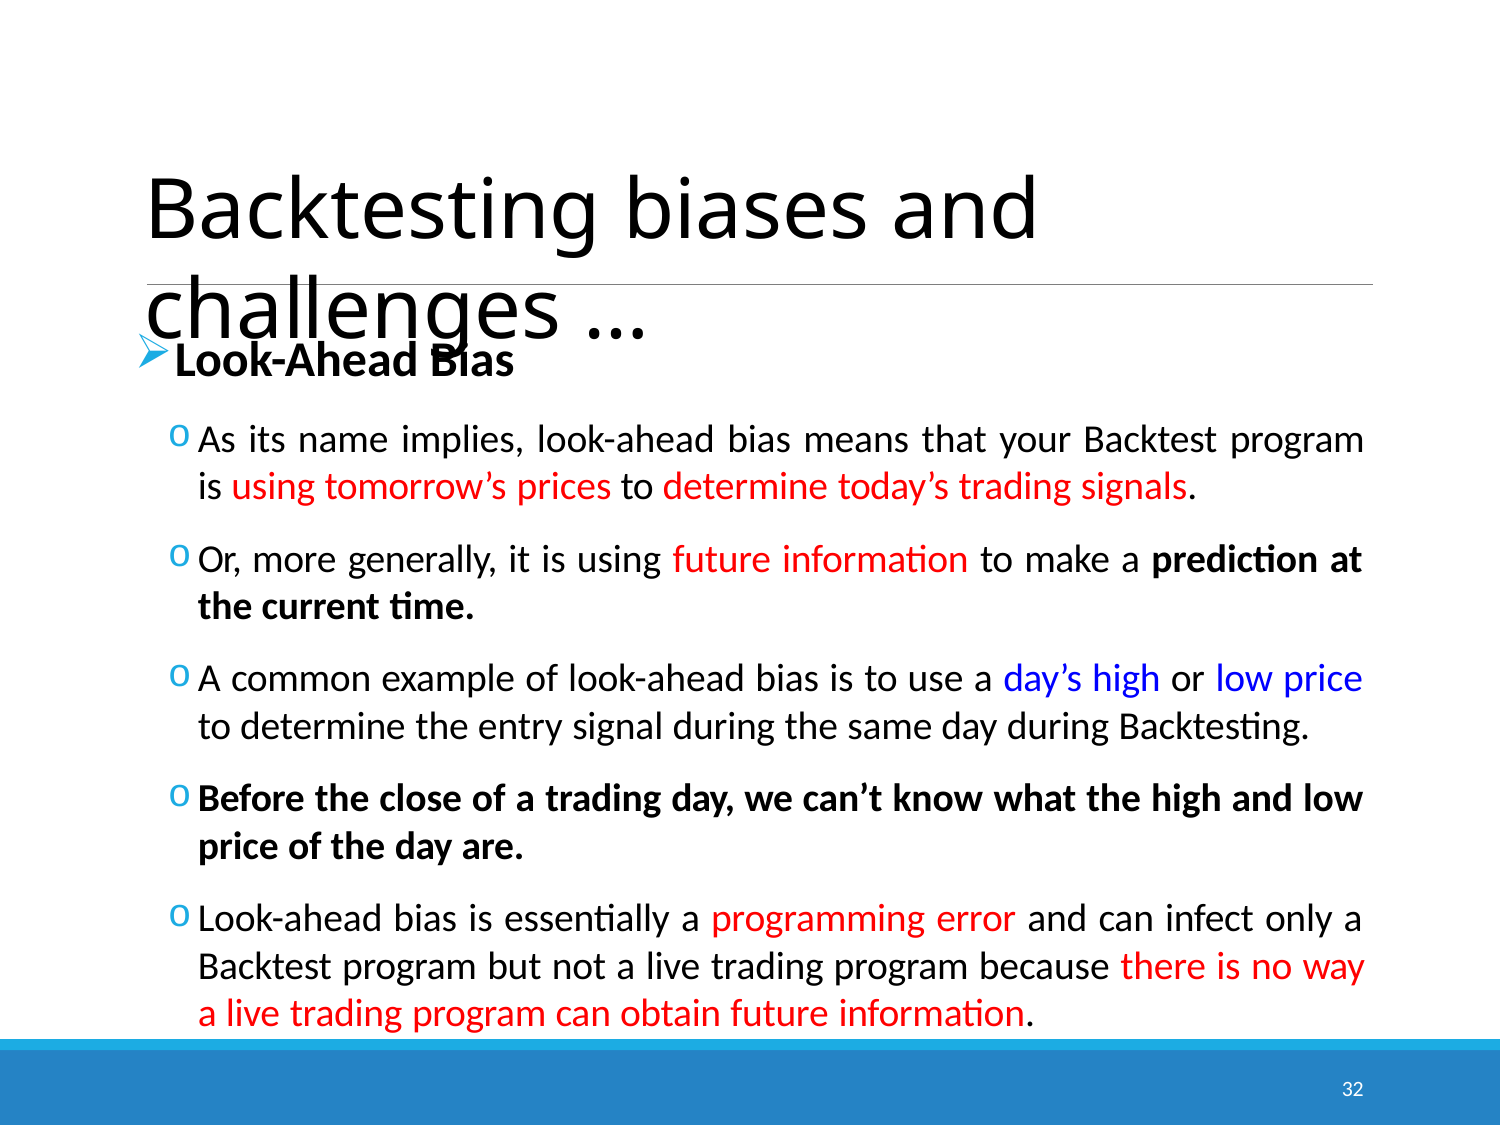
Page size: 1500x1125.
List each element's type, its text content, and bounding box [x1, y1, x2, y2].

text_box Look-Ahead Bias As its name implies, look-ahead bias means that your Backtest program is using tomorrow’s prices to determine today’s trading signals. Or, more generally, it is using future information to make a prediction at the current time. A common example of look-ahead bias is to use a day’s high or low price to determine the entry signal during the same day during Backtesting. Before the close of a trading day, we can’t know what the high and low price of the day are. Look-ahead bias is essentially a programming error and can infect only a Backtest program but not a live trading program because there is no way a live trading program can obtain future information. [132, 292, 1375, 1035]
title Backtesting biases and challenges … [142, 152, 1289, 292]
slide_number 32 [1335, 1078, 1371, 1125]
